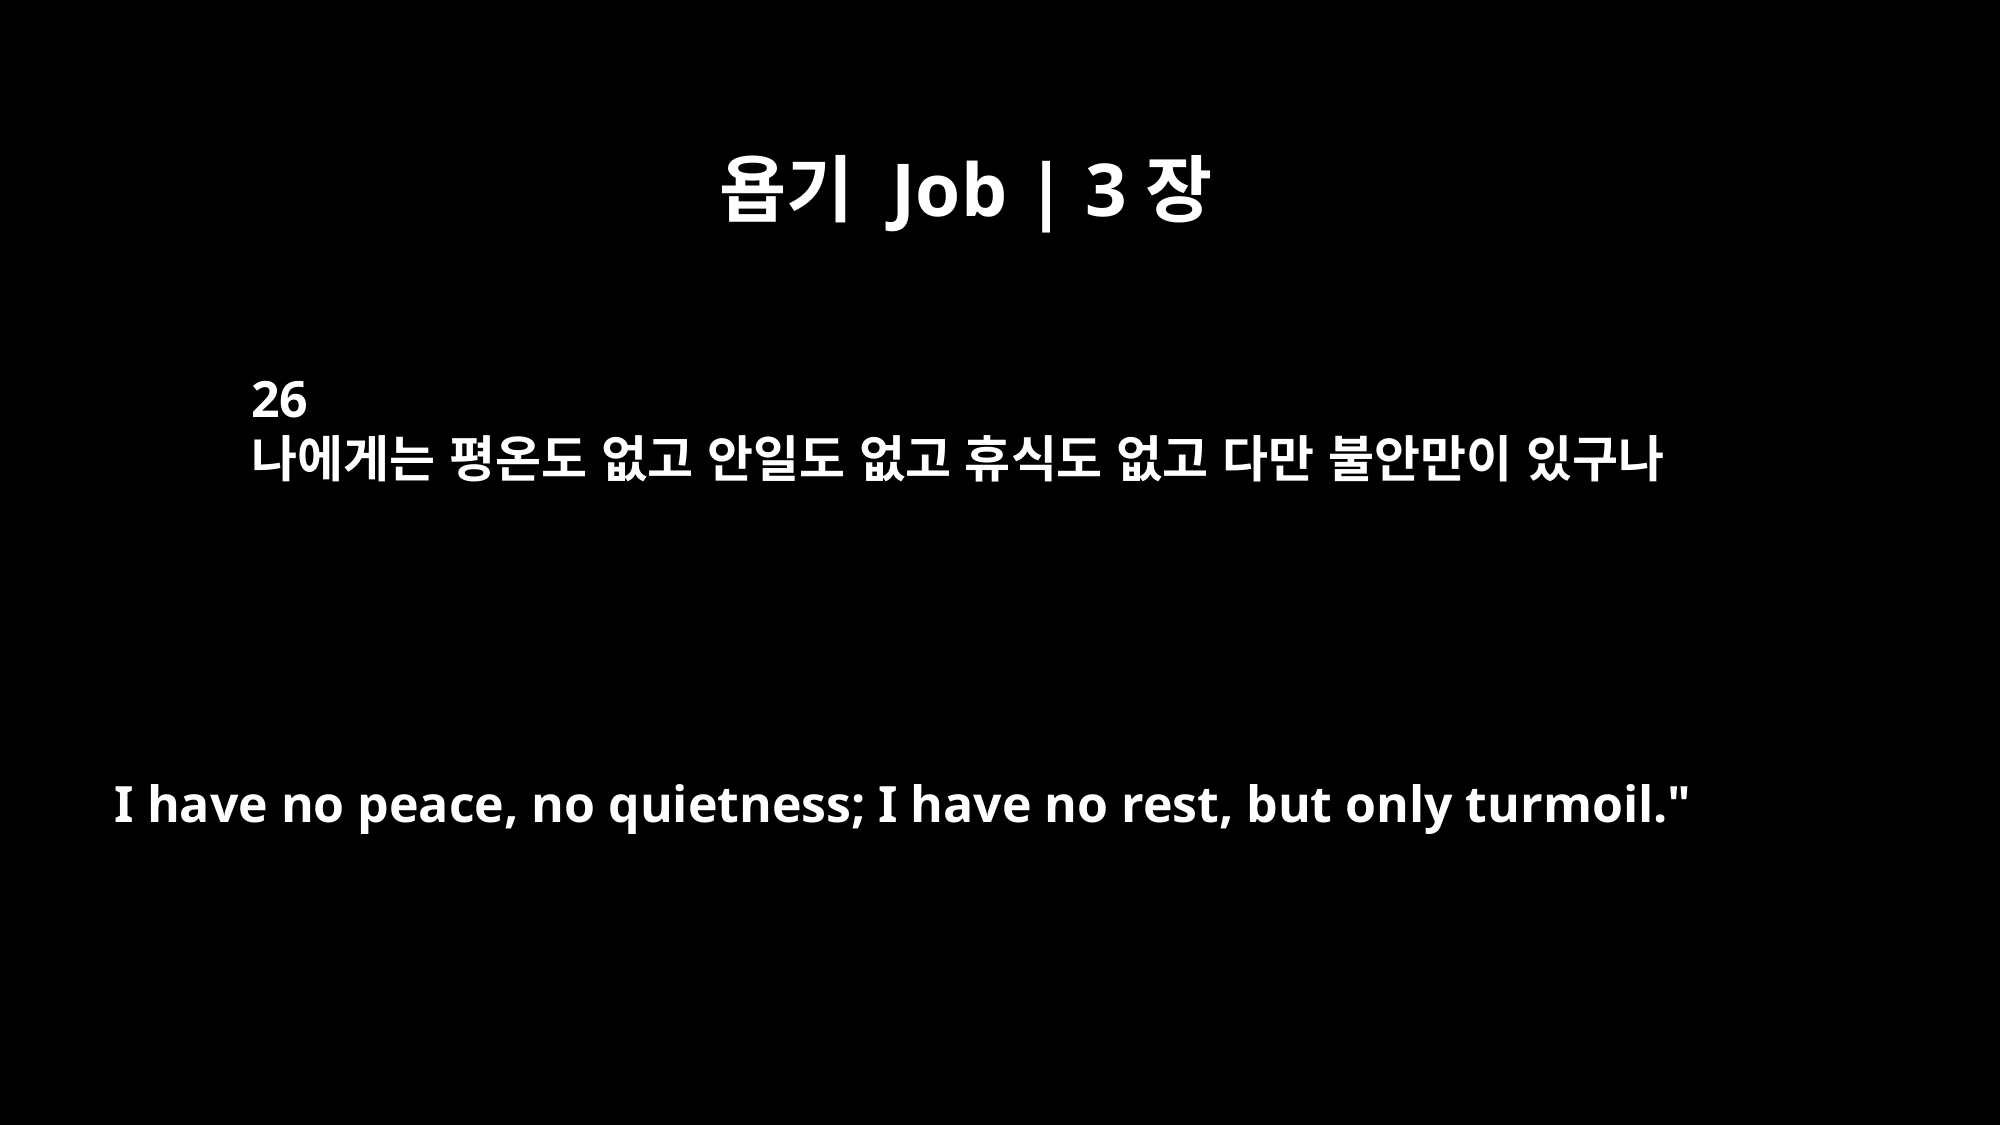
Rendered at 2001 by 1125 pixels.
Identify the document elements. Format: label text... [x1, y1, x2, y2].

text_box 욥기 Job | 3장 [704, 136, 1228, 239]
text_box 26 나에게는 평온도 없고 안일도 없고 휴식도 없고 다만 불안만이 있구나 [236, 359, 1681, 495]
text_box I have no peace, no quietness; I have no rest, but only turmoil." [100, 764, 1708, 840]
